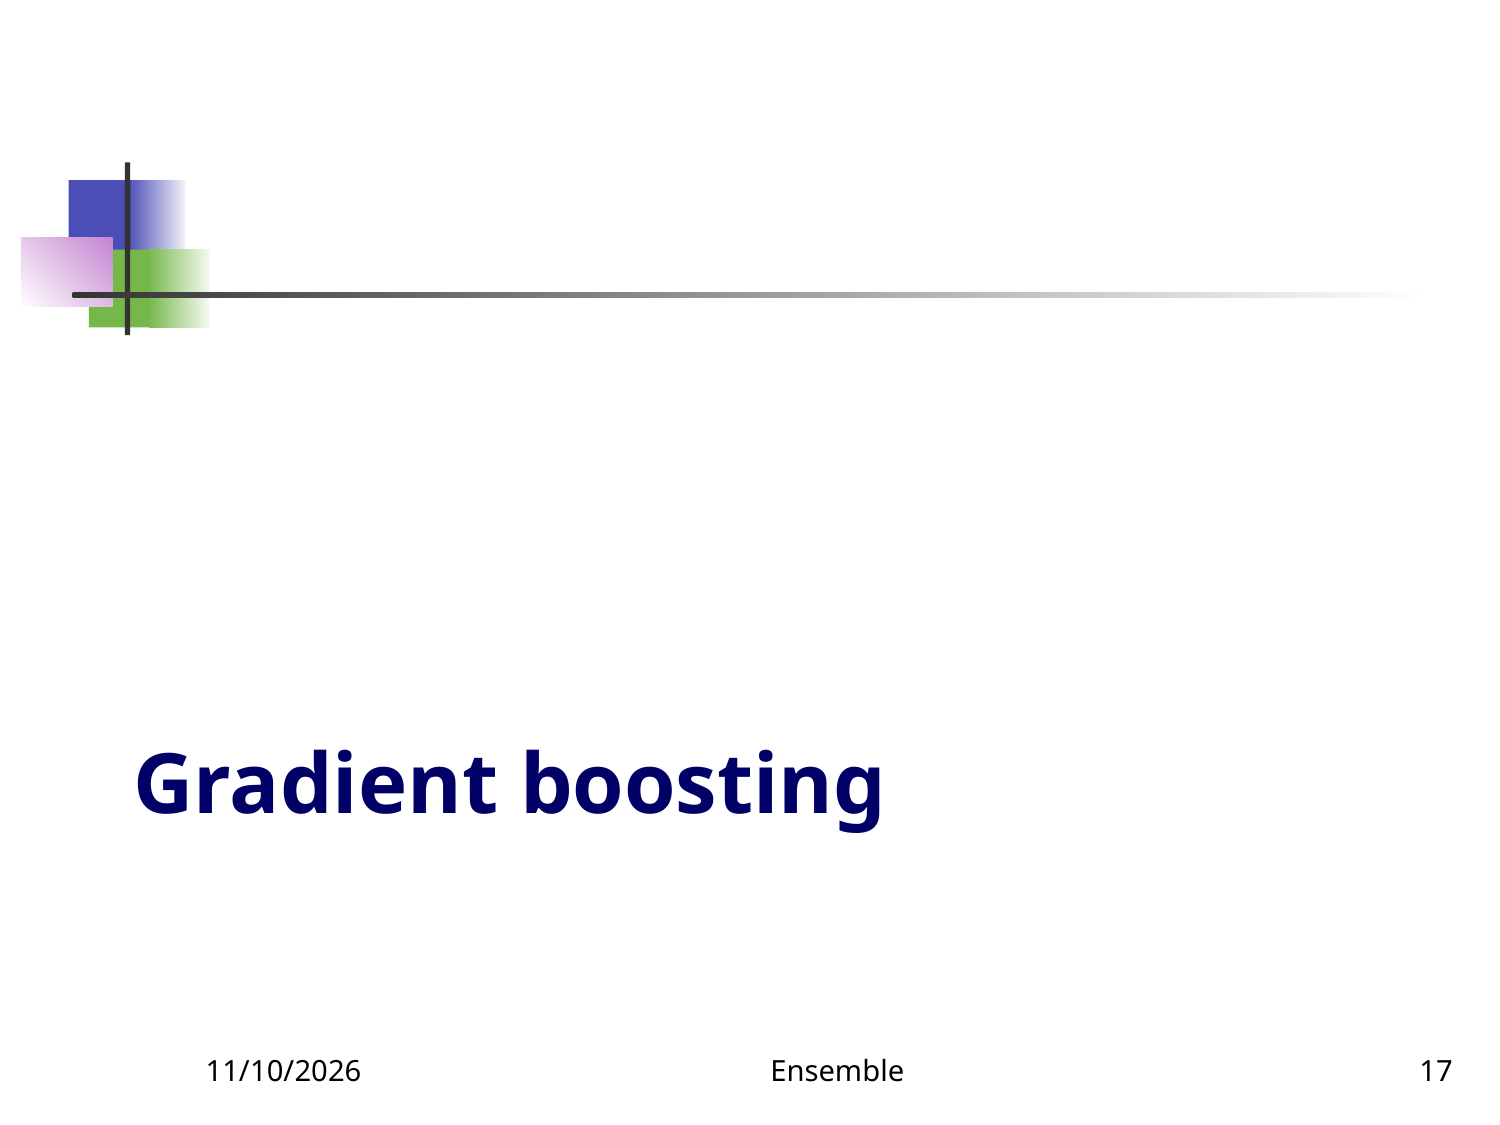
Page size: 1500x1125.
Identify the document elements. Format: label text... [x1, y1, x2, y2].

footer Ensemble [600, 1024, 1075, 1100]
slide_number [190, 1024, 504, 1100]
title Gradient boosting [118, 722, 1394, 947]
slide_number 17 [1155, 1024, 1468, 1100]
